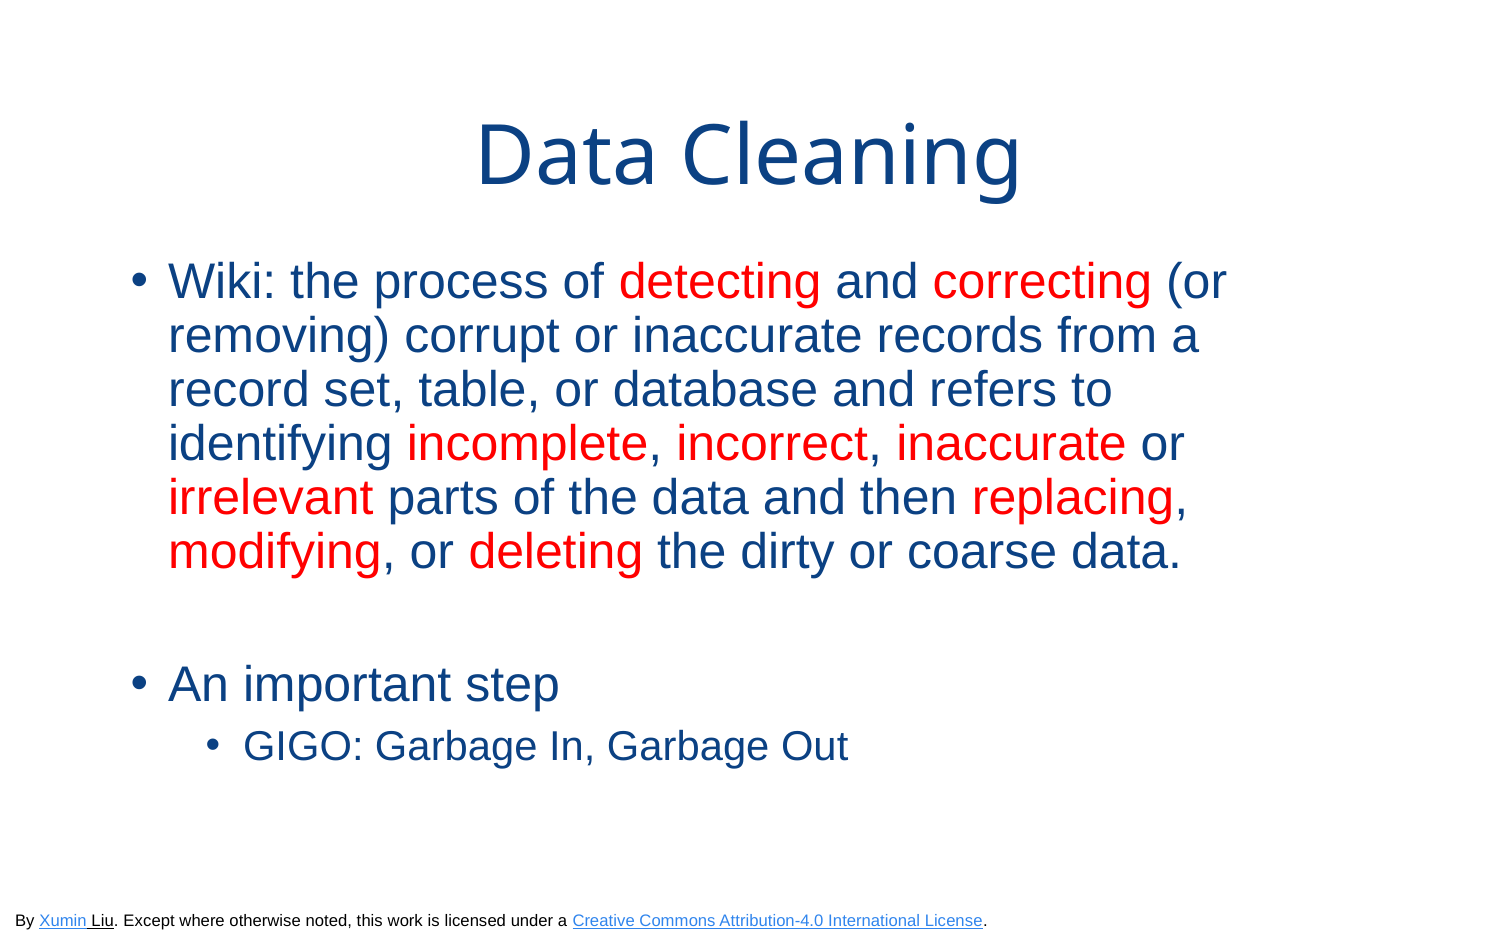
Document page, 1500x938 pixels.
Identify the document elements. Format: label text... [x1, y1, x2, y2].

text_box Data Cleaning [100, 64, 1399, 216]
list Wiki: the process of detecting and correcting (or removing) corrupt or inaccurate records from a record set, table, or database and refers to identifying incomplete, incorrect, inaccurate or irrelevant parts of the data and then replacing, modifying, or deleting the dirty or coarse data. An important step GIGO: Garbage In, Garbage Out [119, 249, 1316, 845]
